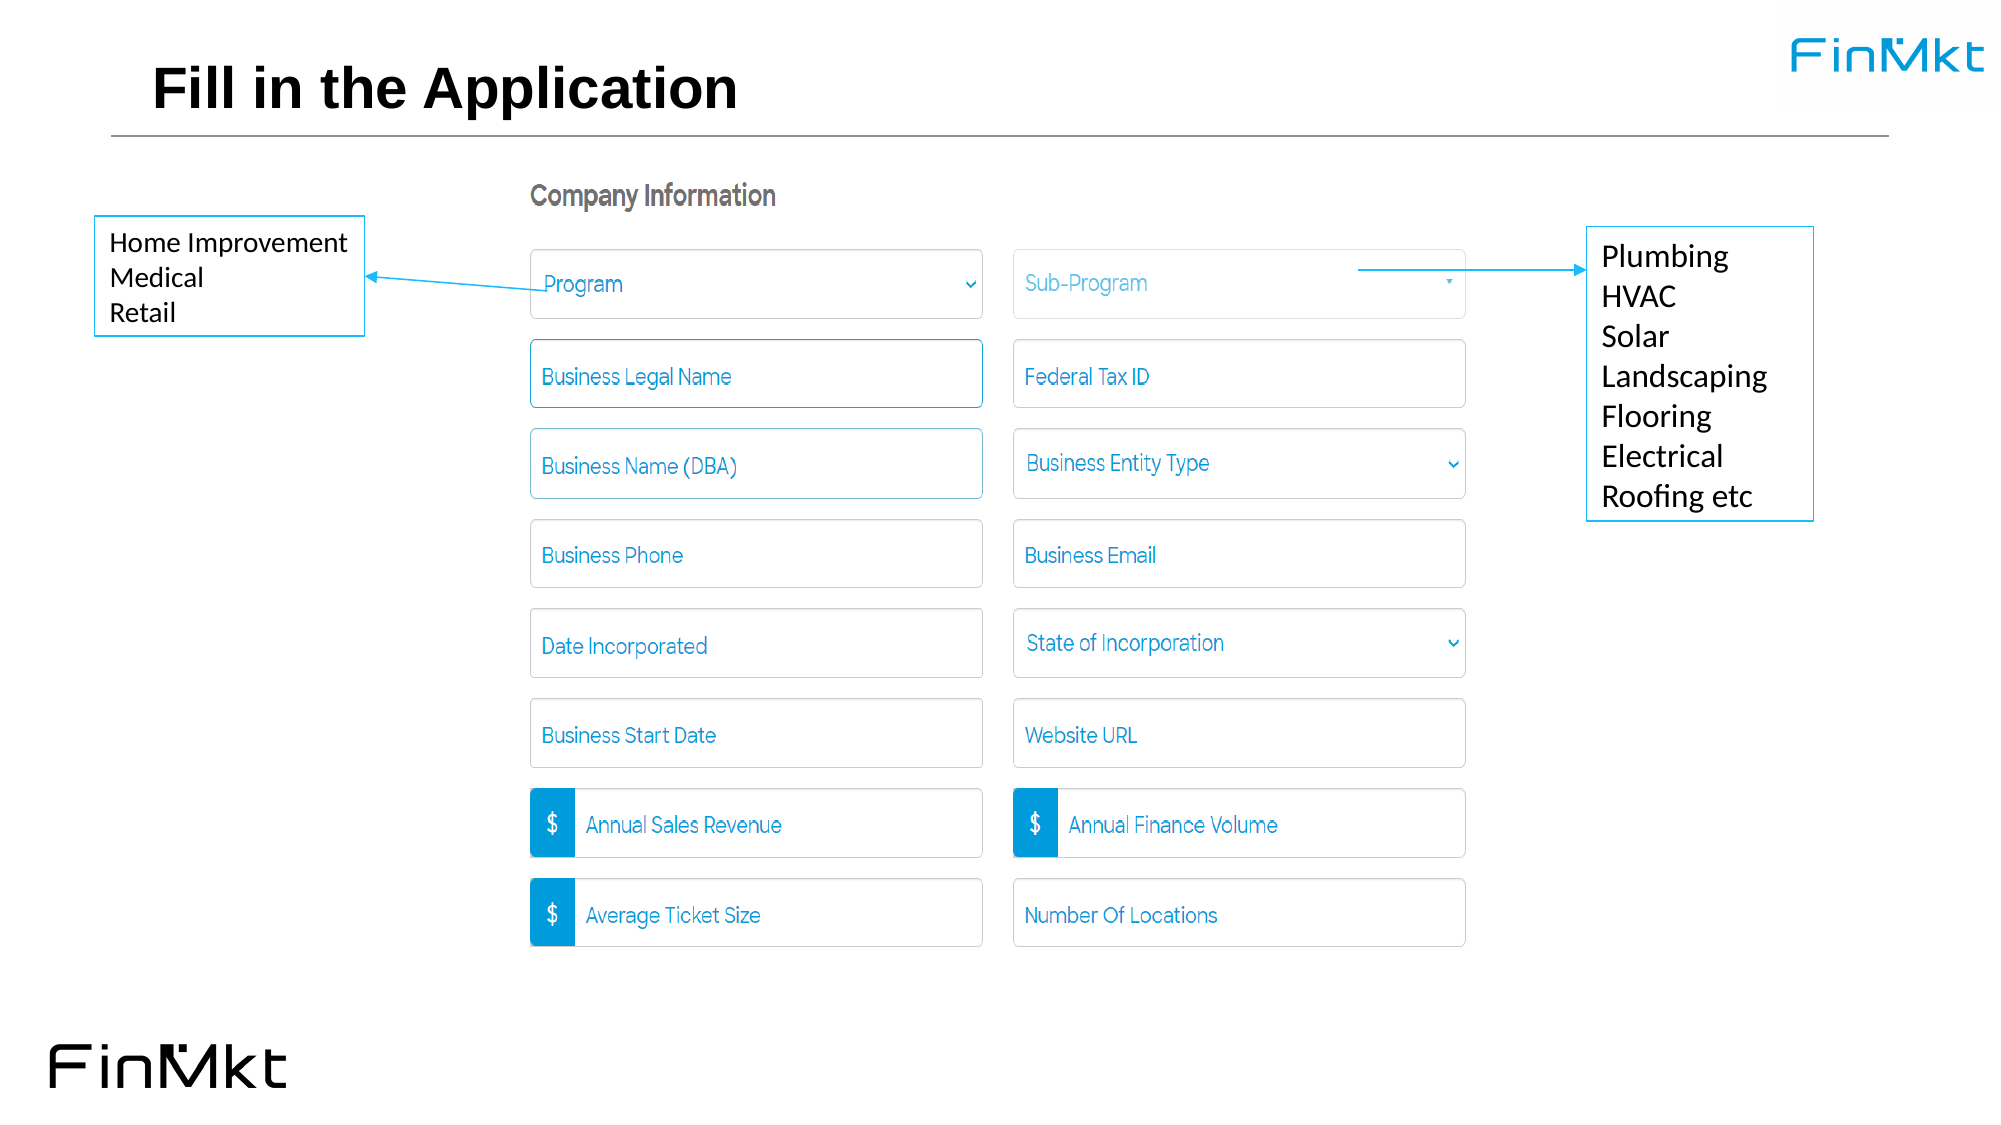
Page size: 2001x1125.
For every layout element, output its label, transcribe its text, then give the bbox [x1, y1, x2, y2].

text_box Home Improvement Medical Retail [94, 216, 365, 337]
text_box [364, 276, 548, 292]
picture [1775, 0, 1999, 108]
title Fill in the Application [137, 29, 1863, 151]
text_box Plumbing HVAC Solar Landscaping Flooring Electrical Roofing etc [1586, 226, 1814, 522]
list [523, 179, 1477, 976]
picture [43, 1036, 293, 1096]
